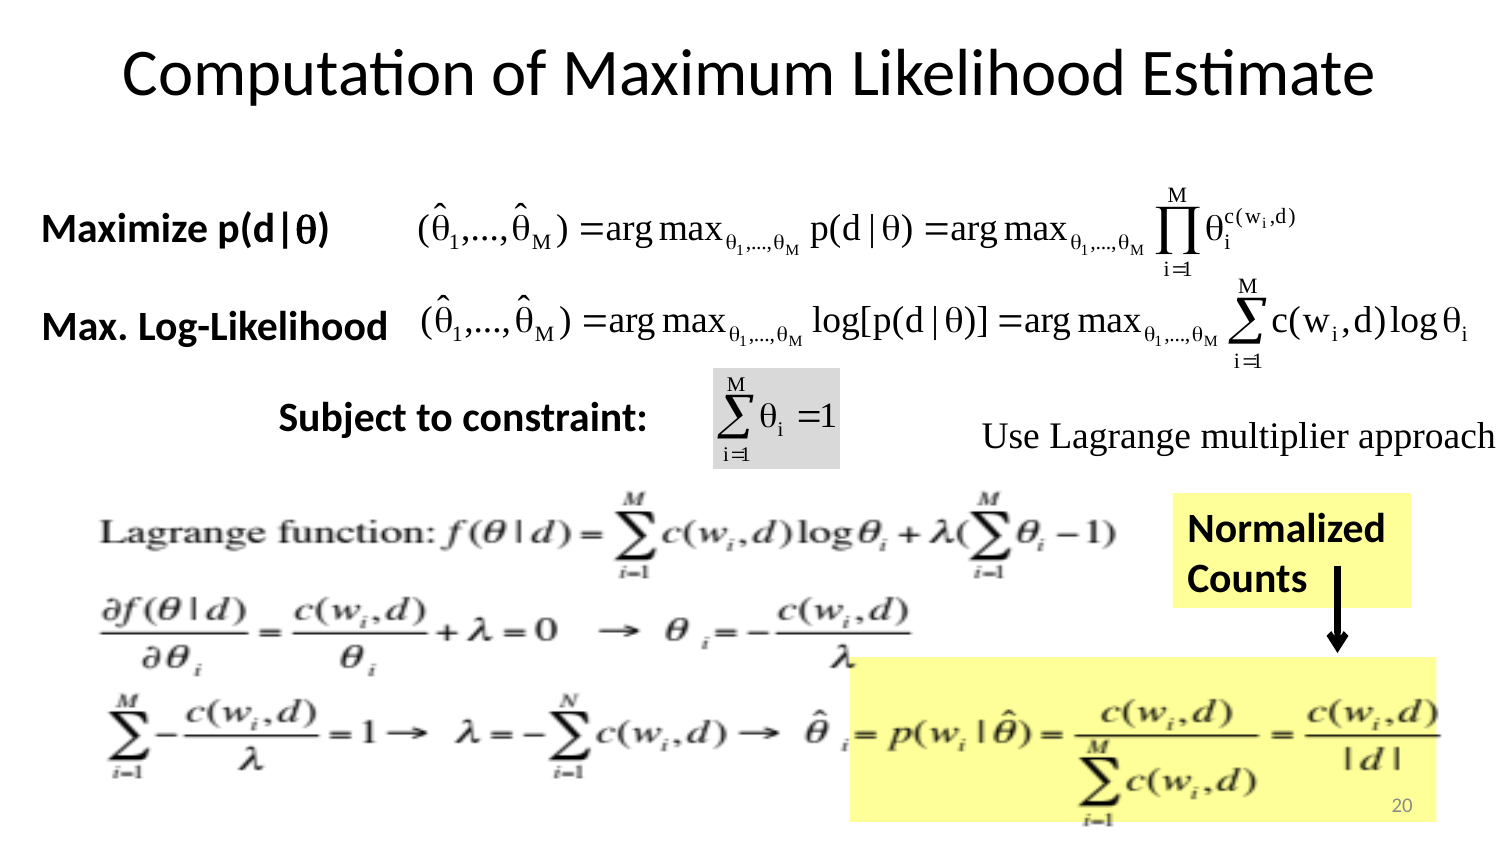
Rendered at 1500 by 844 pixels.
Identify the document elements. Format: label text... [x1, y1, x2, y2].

text_box Maximize p(d|) [26, 193, 346, 259]
title Computation of Maximum Likelihood Estimate [0, 3, 1500, 135]
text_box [94, 403, 1500, 830]
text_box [262, 367, 841, 470]
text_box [412, 177, 1307, 267]
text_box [24, 269, 1476, 376]
